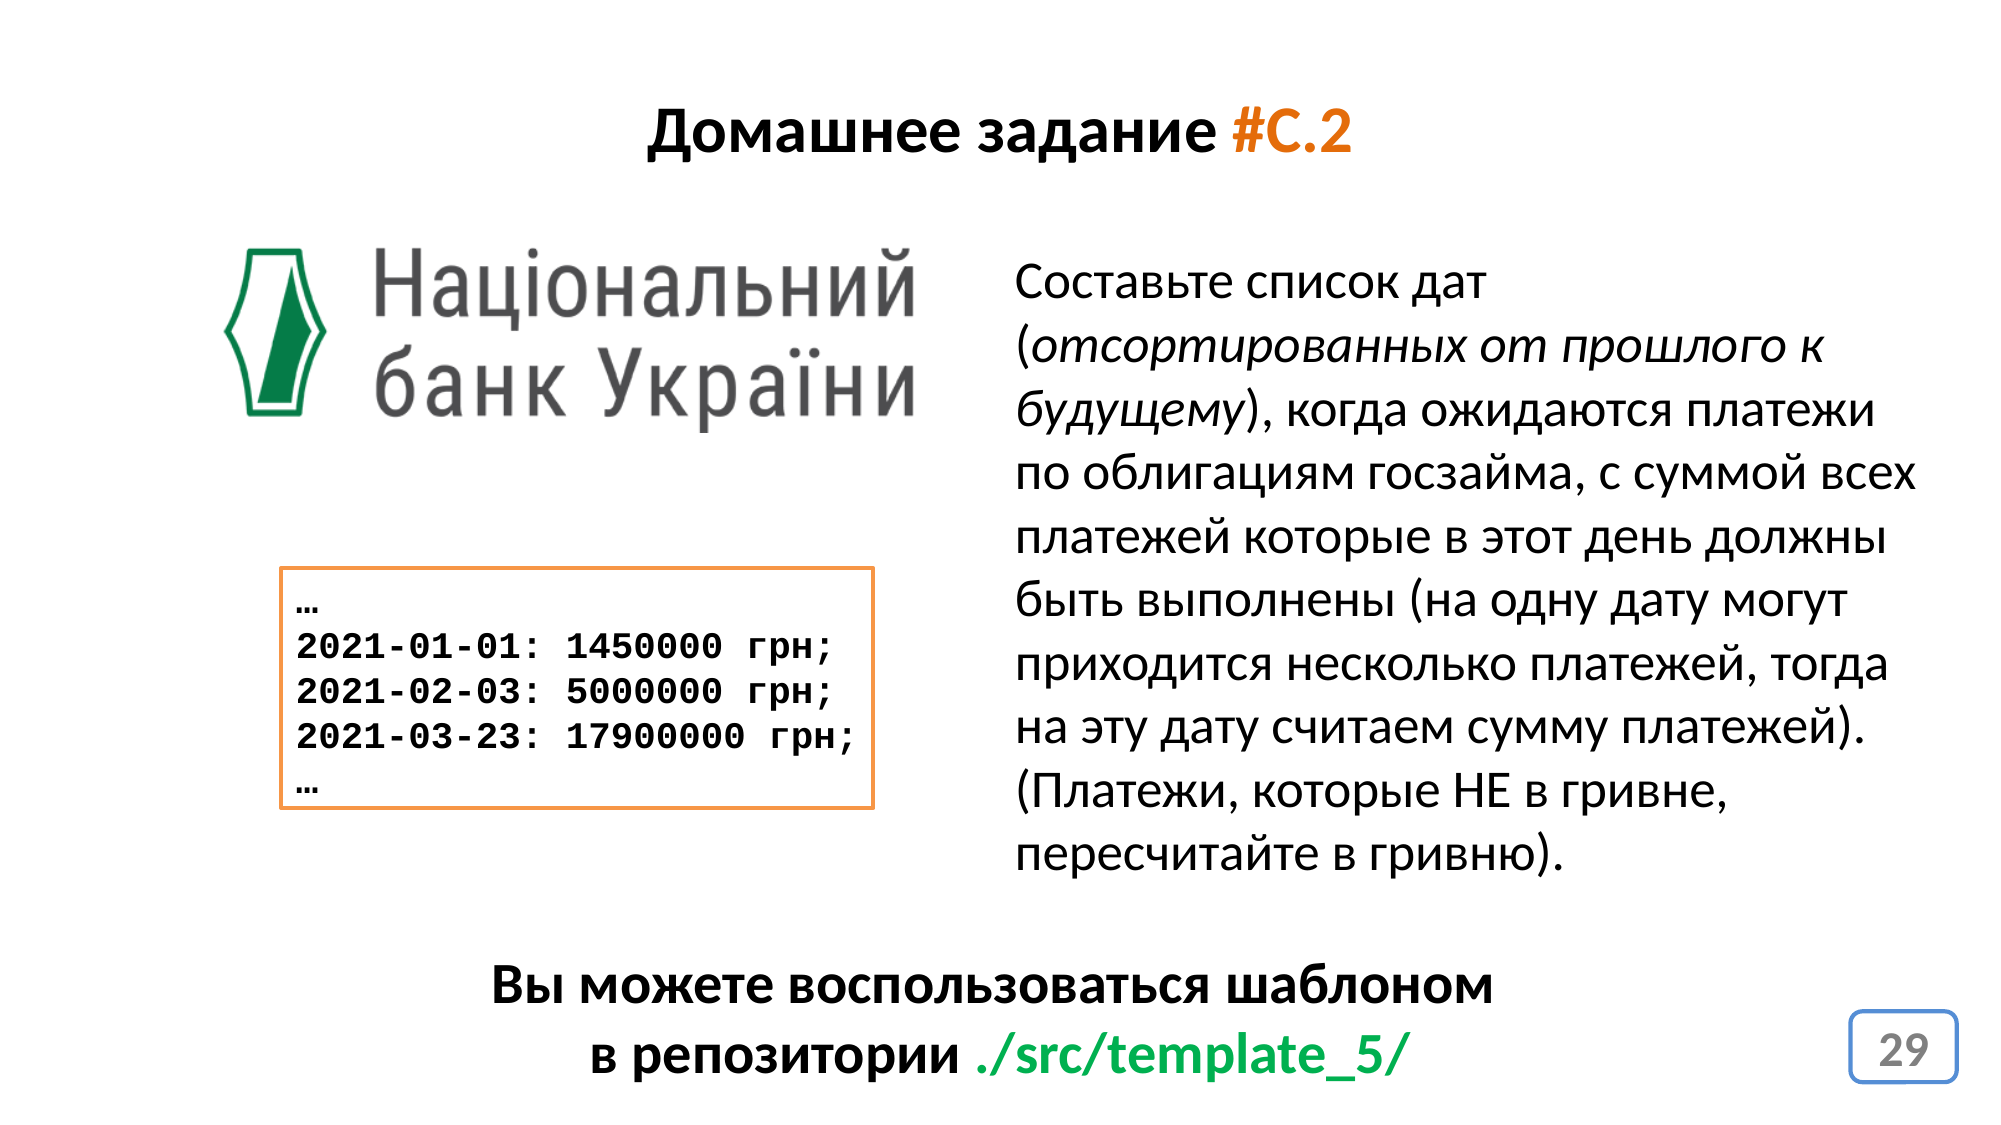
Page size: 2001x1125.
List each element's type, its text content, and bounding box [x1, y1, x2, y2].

text_box Домашнее задание #C.2 [0, 67, 2000, 185]
picture [196, 233, 942, 433]
text_box … 2021-01-01: 1450000 грн; 2021-02-03: 5000000 грн; 2021-03-23: 17900000 грн; … [279, 566, 875, 810]
title Составьте список дат (отсортированных от прошлого к будущему), когда ожидаются платежи по облигациям госзайма, с суммой всех платежей которые в этот день должны быть выполнены (на одну дату могут приходится несколько платежей, тогда на эту дату считаем сумму платежей). (Платежи, которые НЕ в гривне, пересчитайте в гривню). [999, 234, 1945, 894]
text_box Вы можете воспользоваться шаблоном в репозитории ./src/template_5/ [0, 937, 2000, 1093]
